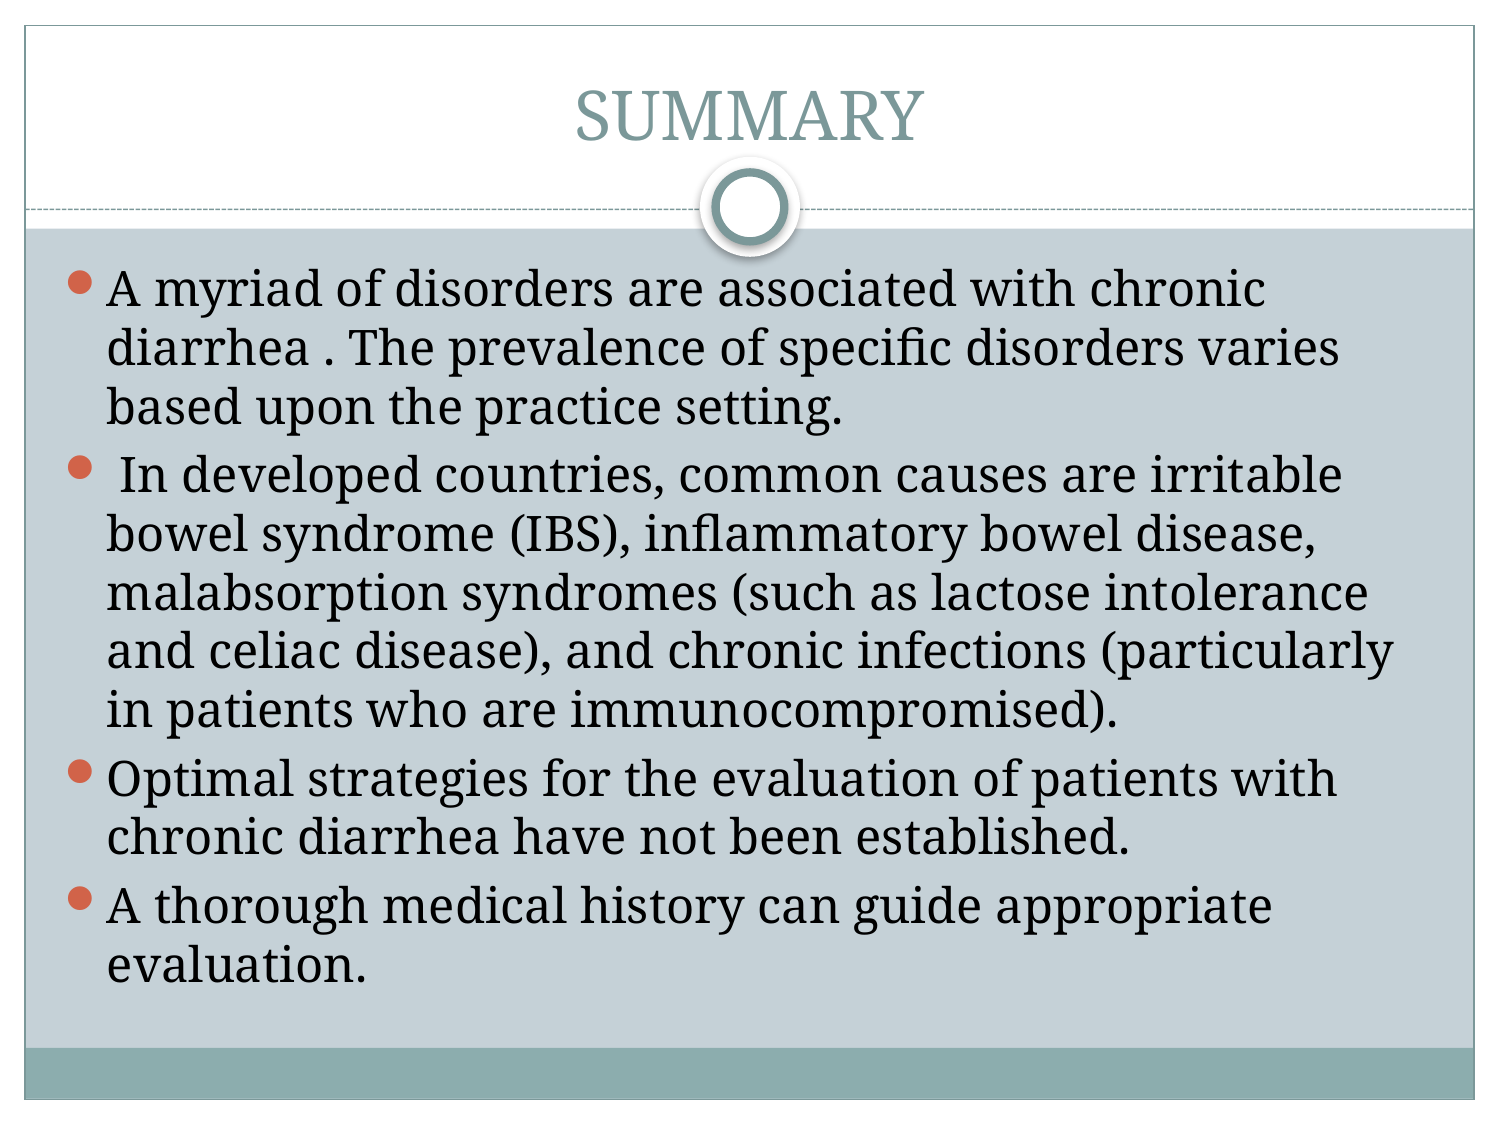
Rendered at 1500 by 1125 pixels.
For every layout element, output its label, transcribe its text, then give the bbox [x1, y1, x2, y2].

list A myriad of disorders are associated with chronic diarrhea . The prevalence of specific disorders varies based upon the practice setting. In developed countries, common causes are irritable bowel syndrome (IBS), inflammatory bowel disease, malabsorption syndromes (such as lactose intolerance and celiac disease), and chronic infections (particularly in patients who are immunocompromised). Optimal strategies for the evaluation of patients with chronic diarrhea have not been established. A thorough medical history can guide appropriate evaluation. [49, 250, 1445, 1001]
title SUMMARY [49, 37, 1450, 163]
